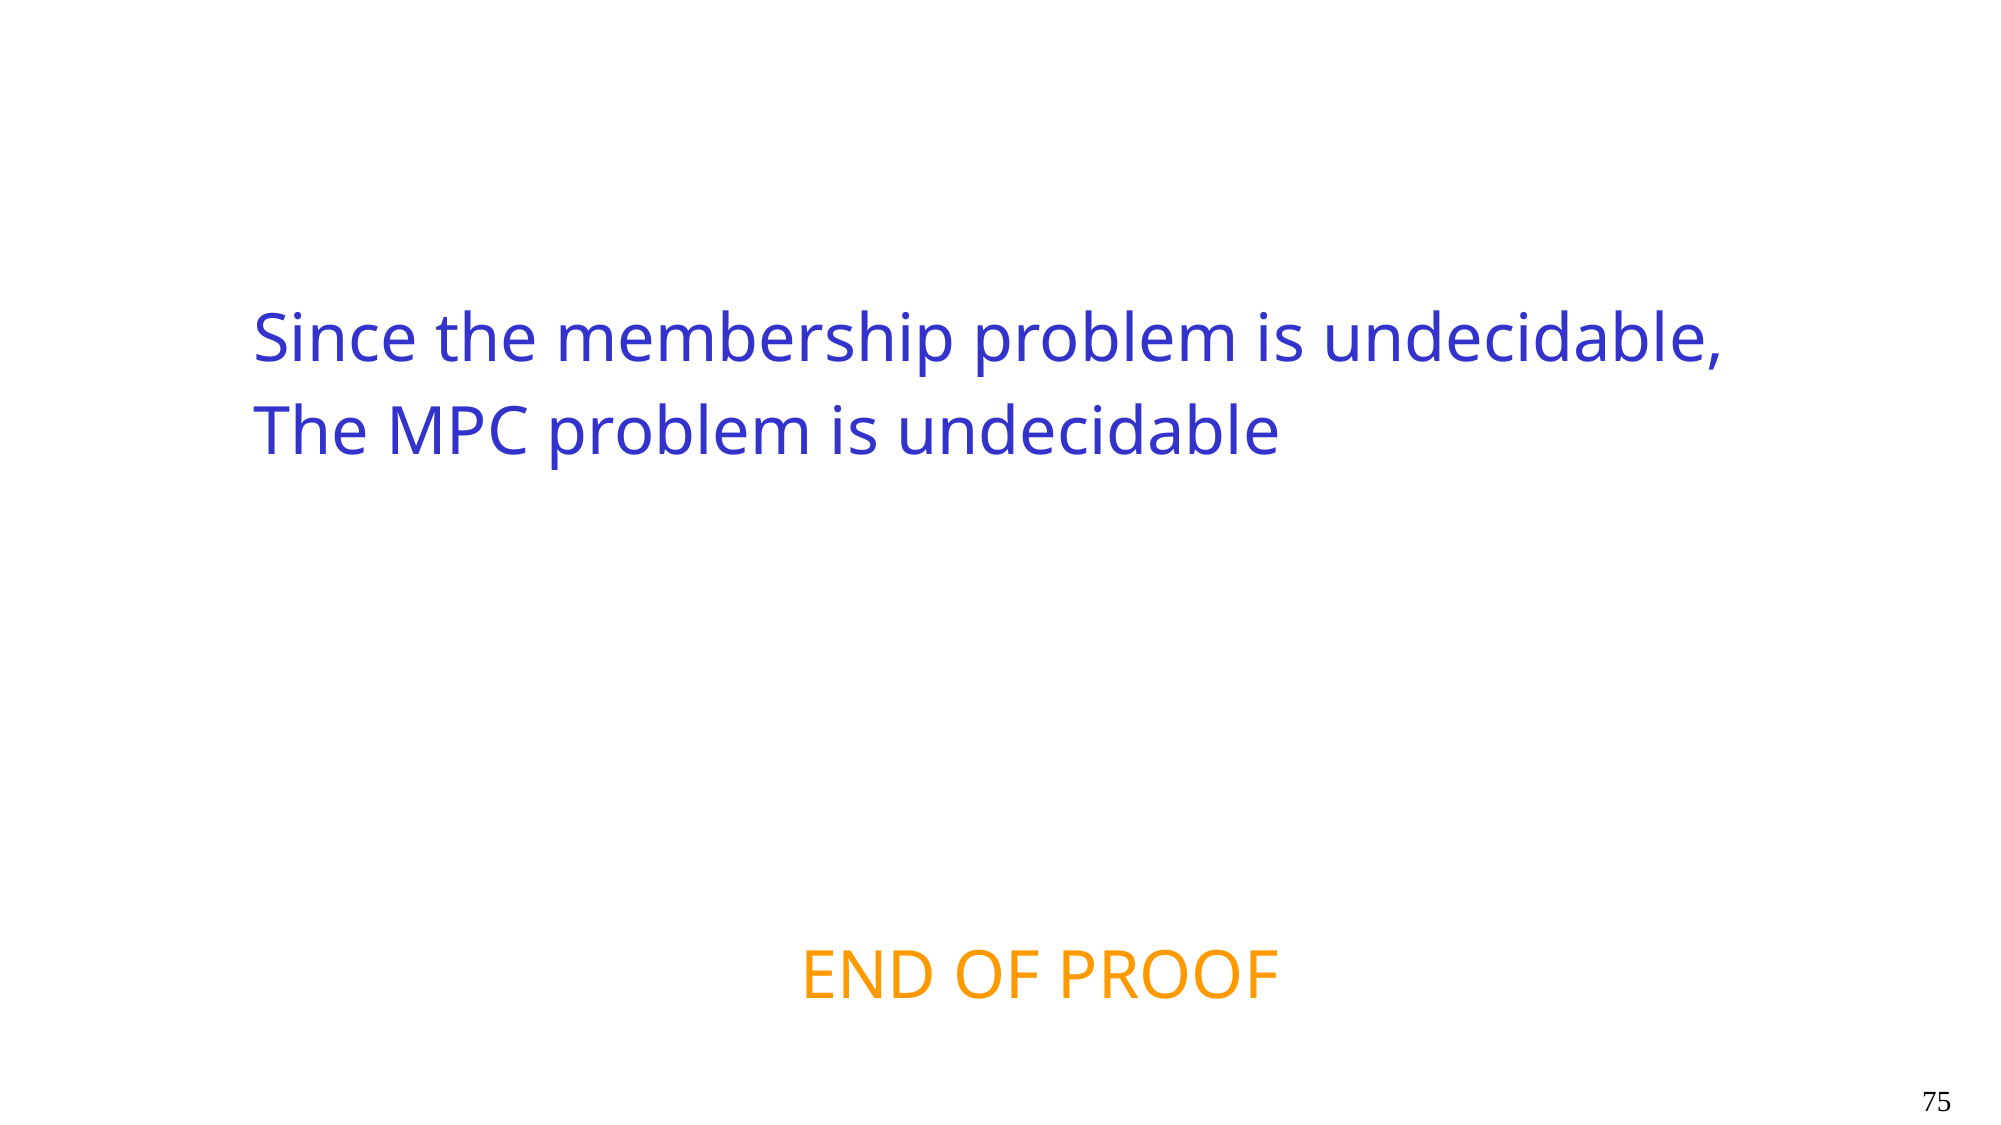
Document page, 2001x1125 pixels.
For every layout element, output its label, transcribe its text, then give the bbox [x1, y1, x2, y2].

text_box Since the membership problem is undecidable, The MPC problem is undecidable [238, 287, 1742, 476]
slide_number 75 [1550, 1074, 1967, 1125]
text_box END OF PROOF [785, 924, 1295, 1020]
